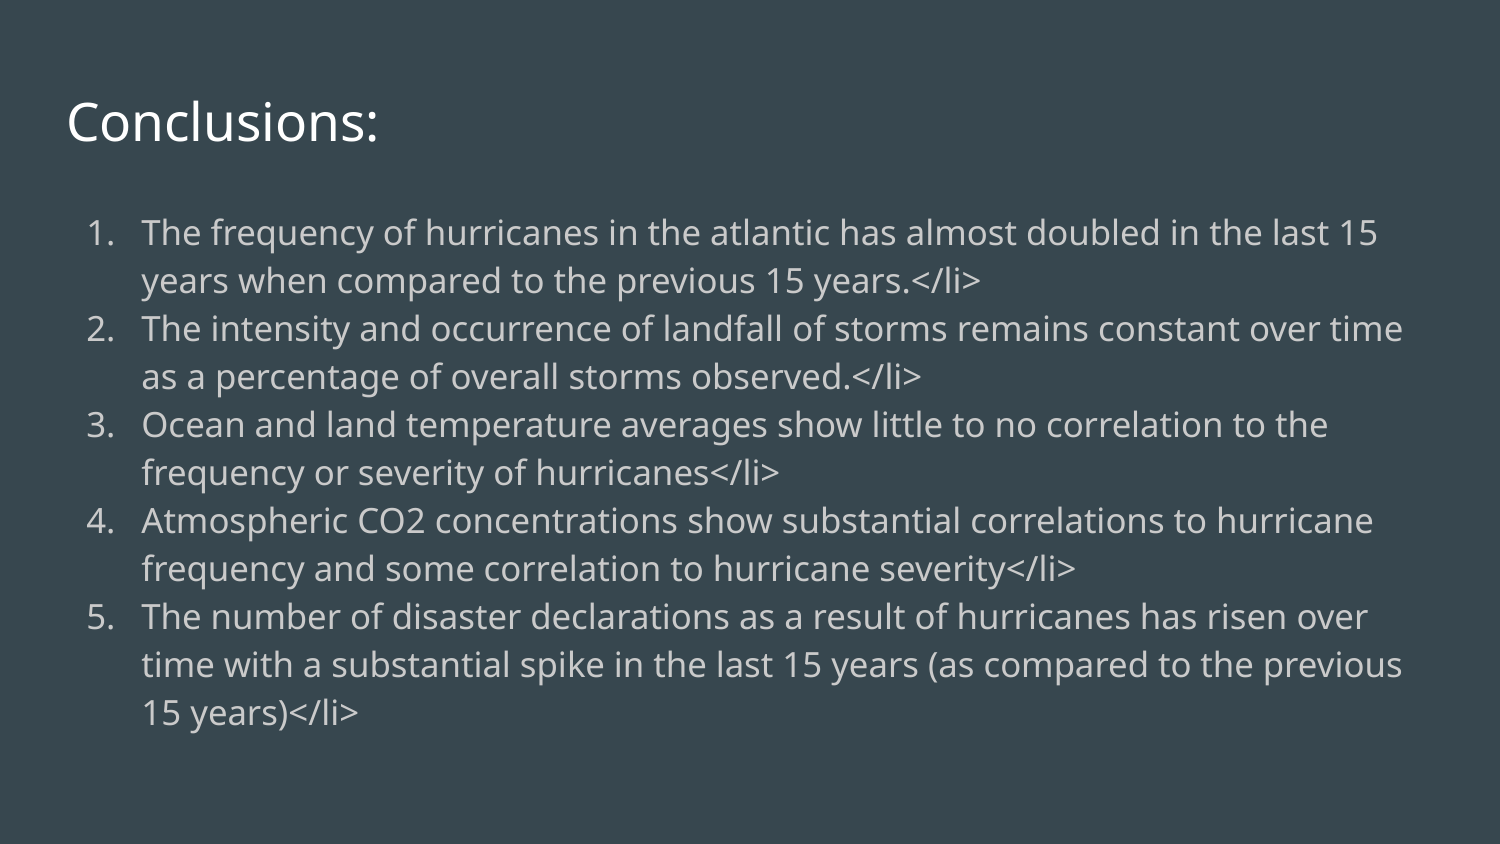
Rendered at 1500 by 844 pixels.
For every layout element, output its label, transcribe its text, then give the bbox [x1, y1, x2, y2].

list The frequency of hurricanes in the atlantic has almost doubled in the last 15 years when compared to the previous 15 years.</li> The intensity and occurrence of landfall of storms remains constant over time as a percentage of overall storms observed.</li> Ocean and land temperature averages show little to no correlation to the frequency or severity of hurricanes</li> Atmospheric CO2 concentrations show substantial correlations to hurricane frequency and some correlation to hurricane severity</li> The number of disaster declarations as a result of hurricanes has risen over time with a substantial spike in the last 15 years (as compared to the previous 15 years)</li> [51, 189, 1449, 750]
title Conclusions: [51, 72, 1449, 167]
